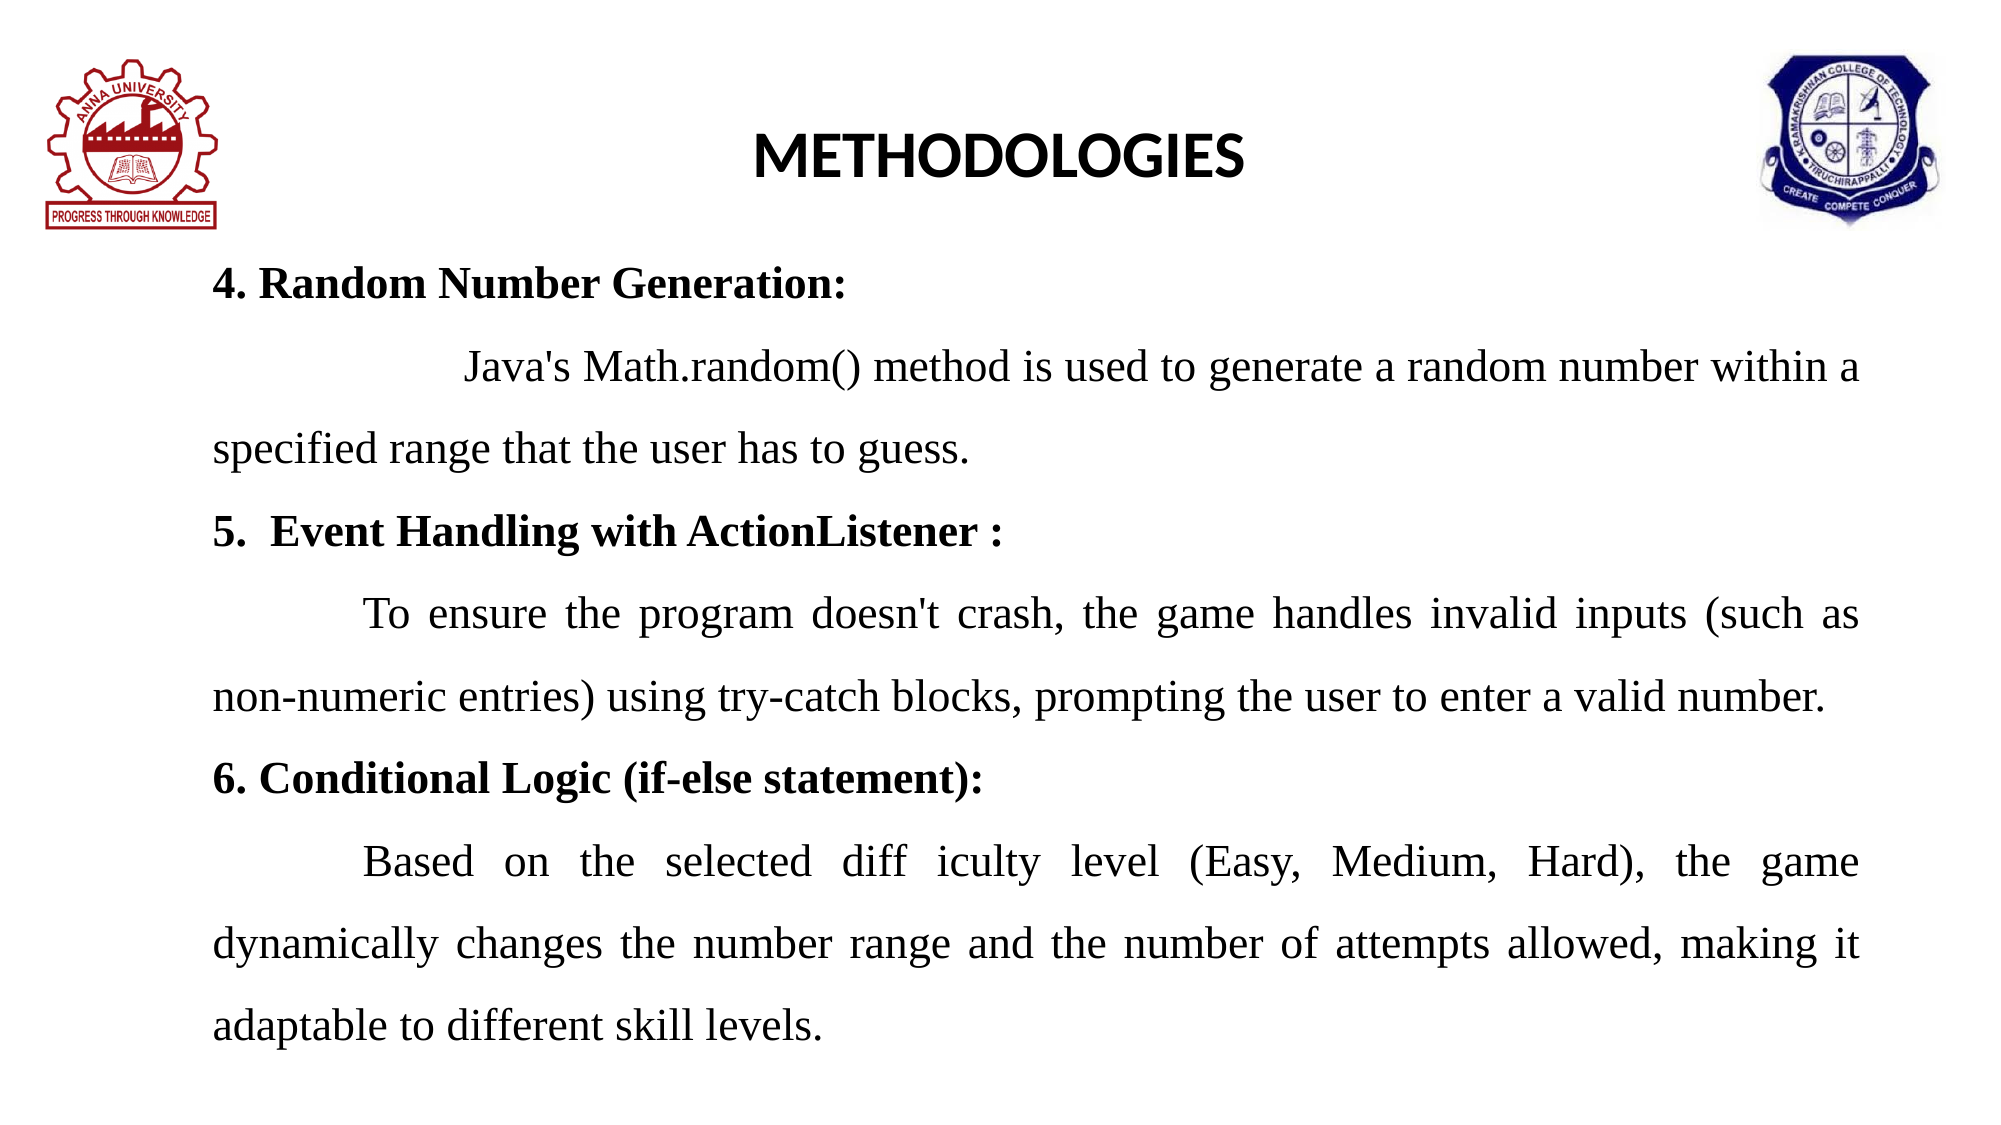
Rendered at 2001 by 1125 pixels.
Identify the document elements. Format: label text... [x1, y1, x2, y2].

picture [42, 57, 219, 231]
title METHODOLOGIES [237, 84, 1750, 218]
picture [1755, 48, 1946, 231]
list 4. Random Number Generation: Java's Math.random() method is used to generate a random number within a specified range that the user has to guess. 5. Event Handling with ActionListener : To ensure the program doesn't crash, the game handles invalid inputs (such as non-numeric entries) using try-catch blocks, prompting the user to enter a valid number. 6. Conditional Logic (if-else statement): Based on the selected diff iculty level (Easy, Medium, Hard), the game dynamically changes the number range and the number of attempts allowed, making it adaptable to different skill levels. [122, 218, 1877, 1116]
